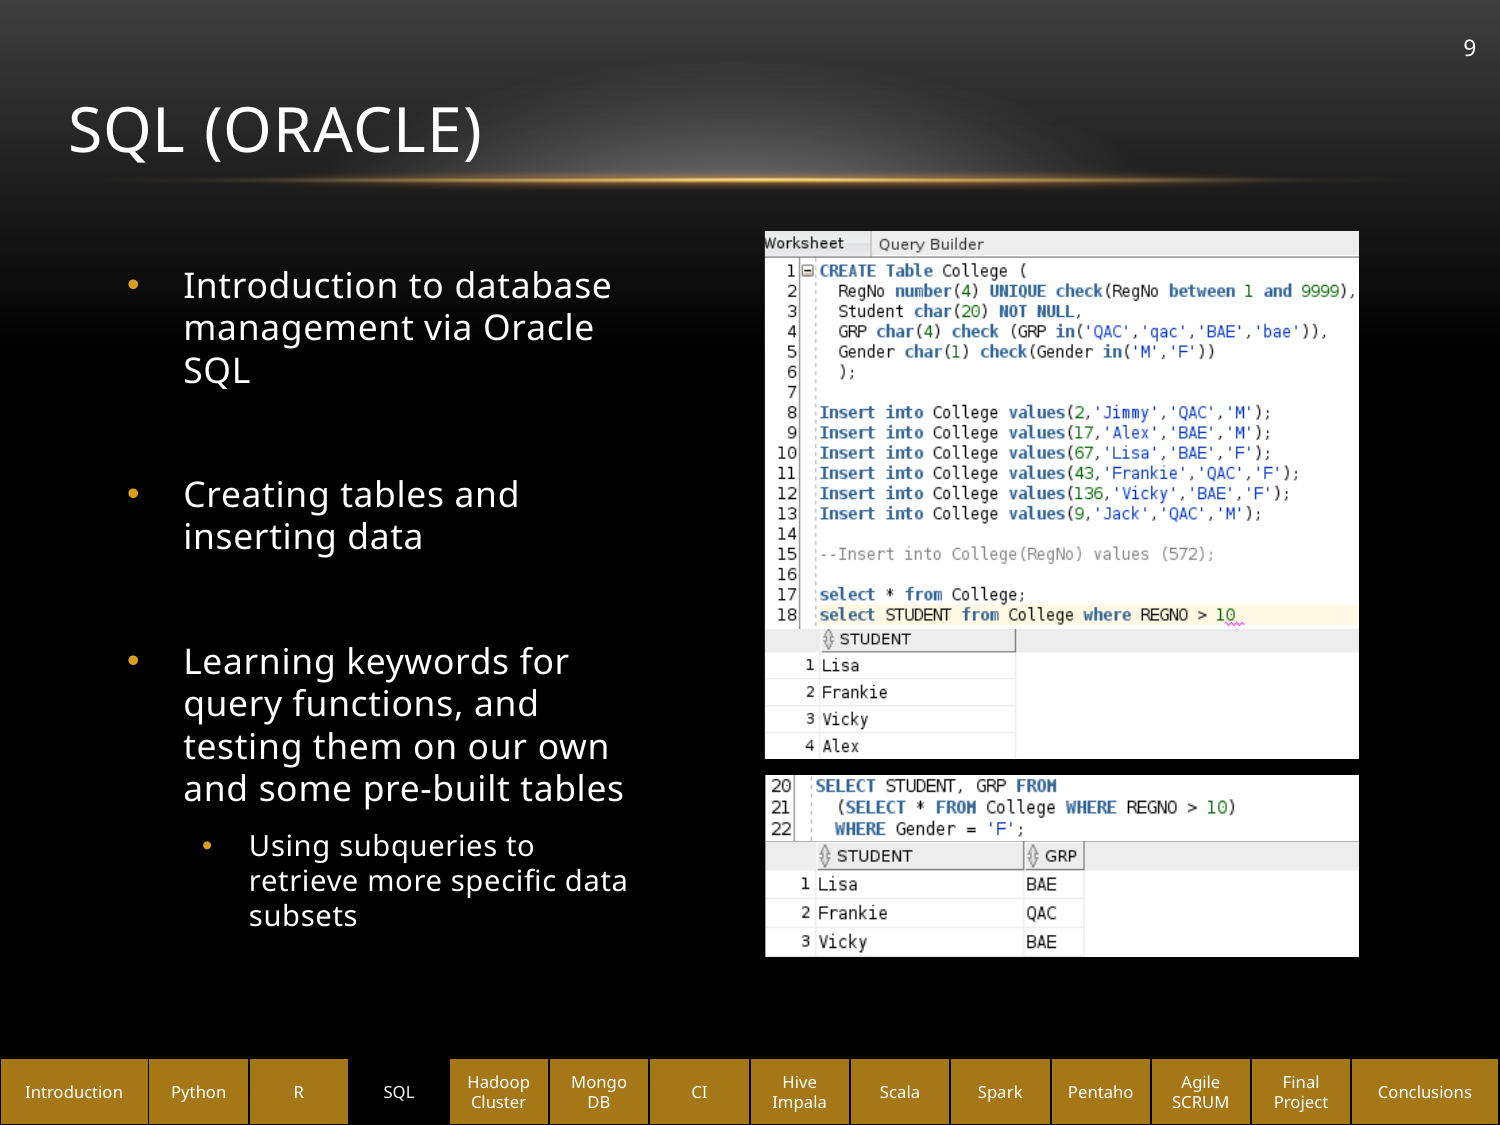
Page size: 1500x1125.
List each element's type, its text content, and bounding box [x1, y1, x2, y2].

title SQL (Oracle) [53, 19, 1400, 173]
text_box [0, 1058, 1500, 1125]
picture [0, 0, 1500, 1058]
slide_number 9 [1410, 19, 1492, 79]
list Introduction to database management via Oracle SQL Creating tables and inserting data Learning keywords for query functions, and testing them on our own and some pre-built tables Using subqueries to retrieve more specific data subsets [112, 255, 668, 1024]
